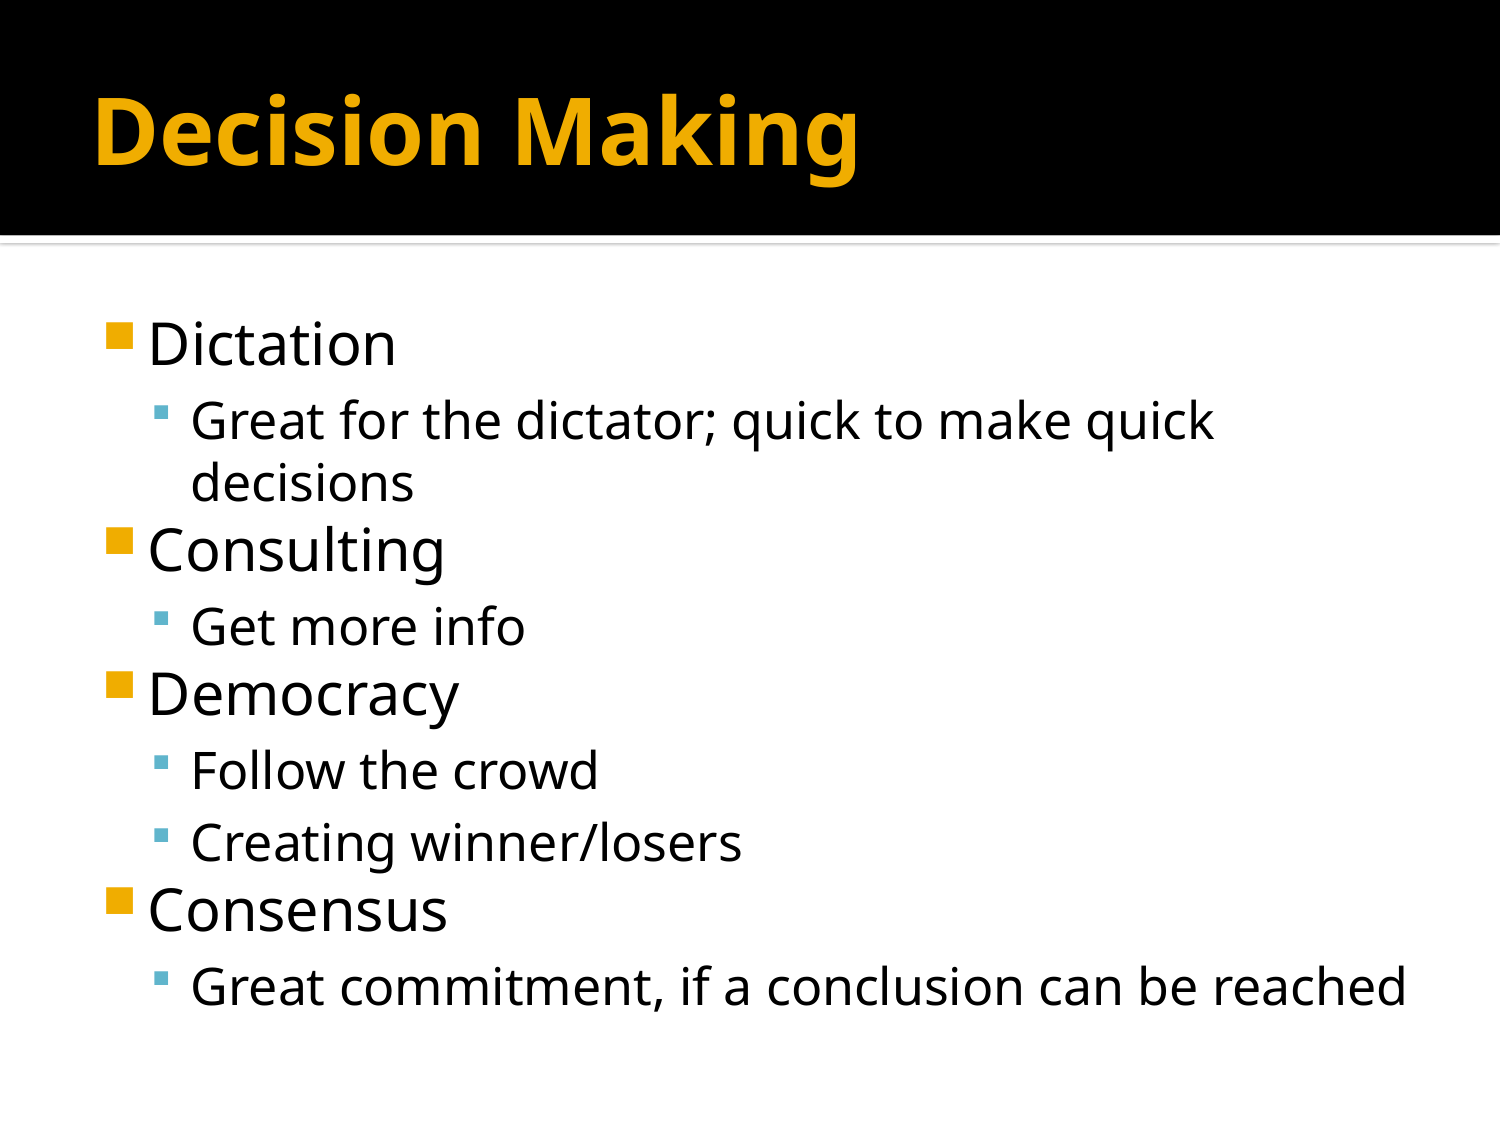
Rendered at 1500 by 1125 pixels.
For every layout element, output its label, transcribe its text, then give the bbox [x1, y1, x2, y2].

list Dictation Great for the dictator; quick to make quick decisions Consulting Get more info Democracy Follow the crowd Creating winner/losers Consensus Great commitment, if a conclusion can be reached [75, 291, 1425, 1050]
title Decision Making [75, 25, 1425, 231]
